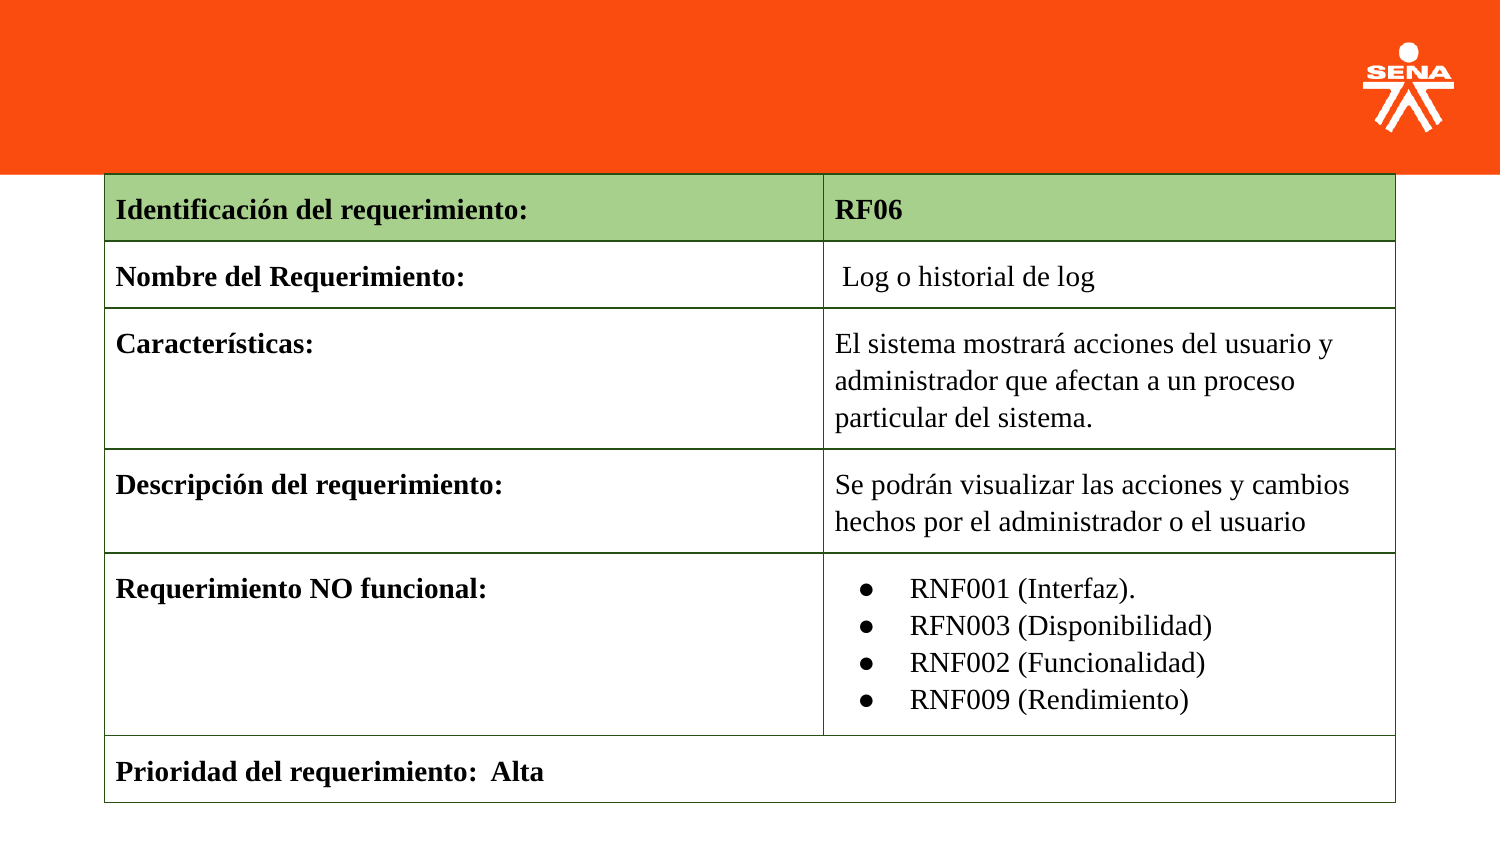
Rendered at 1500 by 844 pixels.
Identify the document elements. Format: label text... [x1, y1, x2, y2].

table_cell Log o historial de log [824, 242, 1395, 307]
picture [0, 0, 1500, 844]
table_cell RNF001 (Interfaz). RFN003 (Disponibilidad) RNF002 (Funcionalidad) RNF009 (Rendimiento) [824, 554, 1395, 735]
table_header Identificación del requerimiento: [105, 175, 823, 240]
table_cell Requerimiento NO funcional: [105, 554, 823, 735]
table_cell Características: [105, 309, 823, 448]
table_cell Descripción del requerimiento: [105, 450, 823, 552]
table_cell Prioridad del requerimiento: Alta [105, 736, 1395, 802]
table_header RF06 [824, 175, 1395, 240]
table_cell Nombre del Requerimiento: [105, 242, 823, 307]
table_cell El sistema mostrará acciones del usuario y administrador que afectan a un proceso particular del sistema. [824, 309, 1395, 448]
table_cell Se podrán visualizar las acciones y cambios hechos por el administrador o el usuario [824, 450, 1395, 552]
